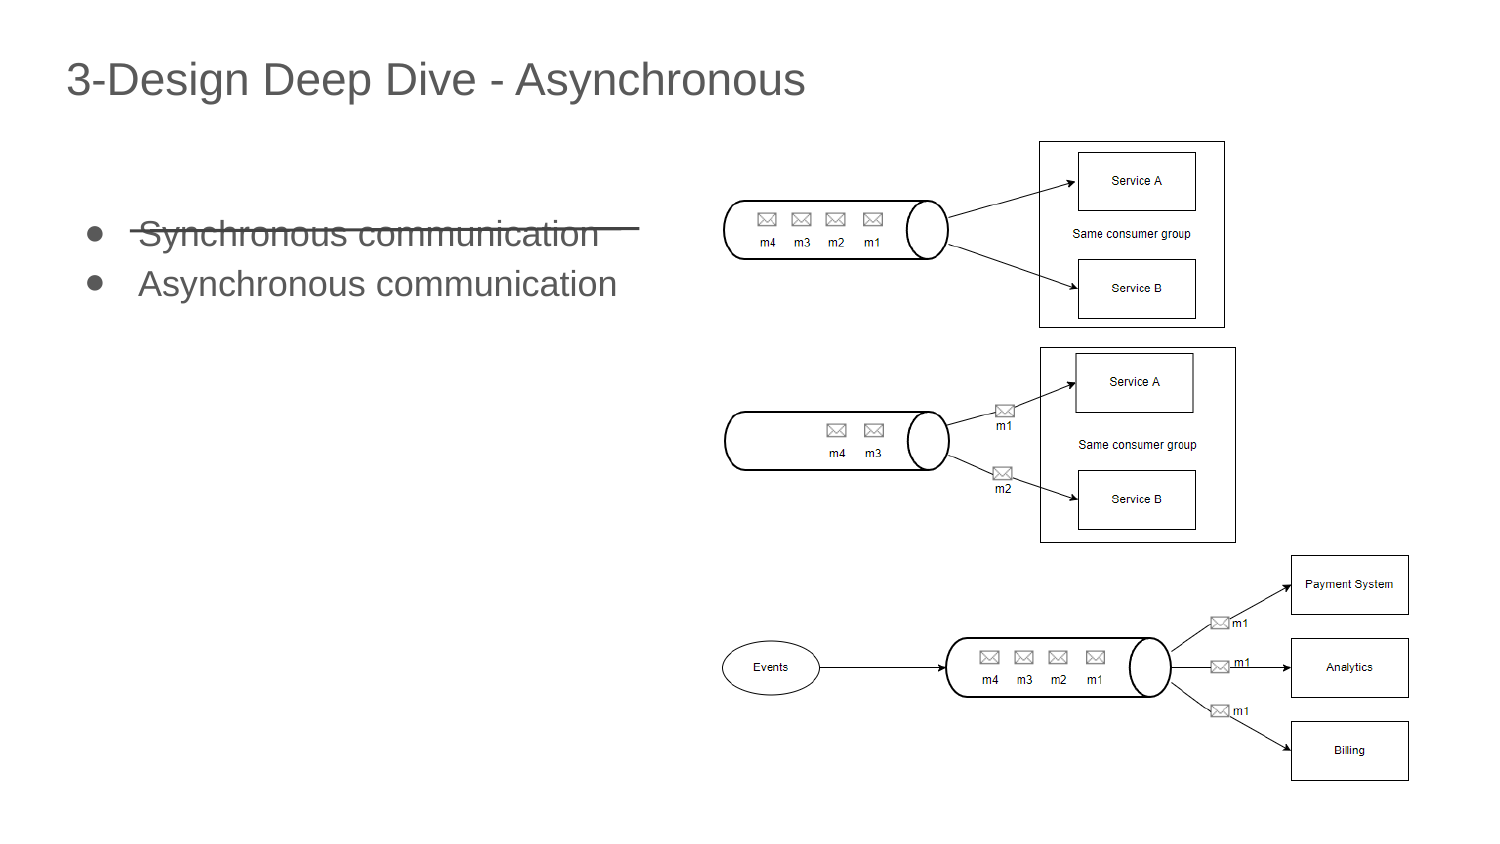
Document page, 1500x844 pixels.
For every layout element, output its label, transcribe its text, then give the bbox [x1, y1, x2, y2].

title 3-Design Deep Dive - Asynchronous [51, 26, 1449, 121]
list Synchronous communication Asynchronous communication [51, 189, 685, 320]
picture [690, 120, 1469, 835]
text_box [129, 228, 640, 232]
